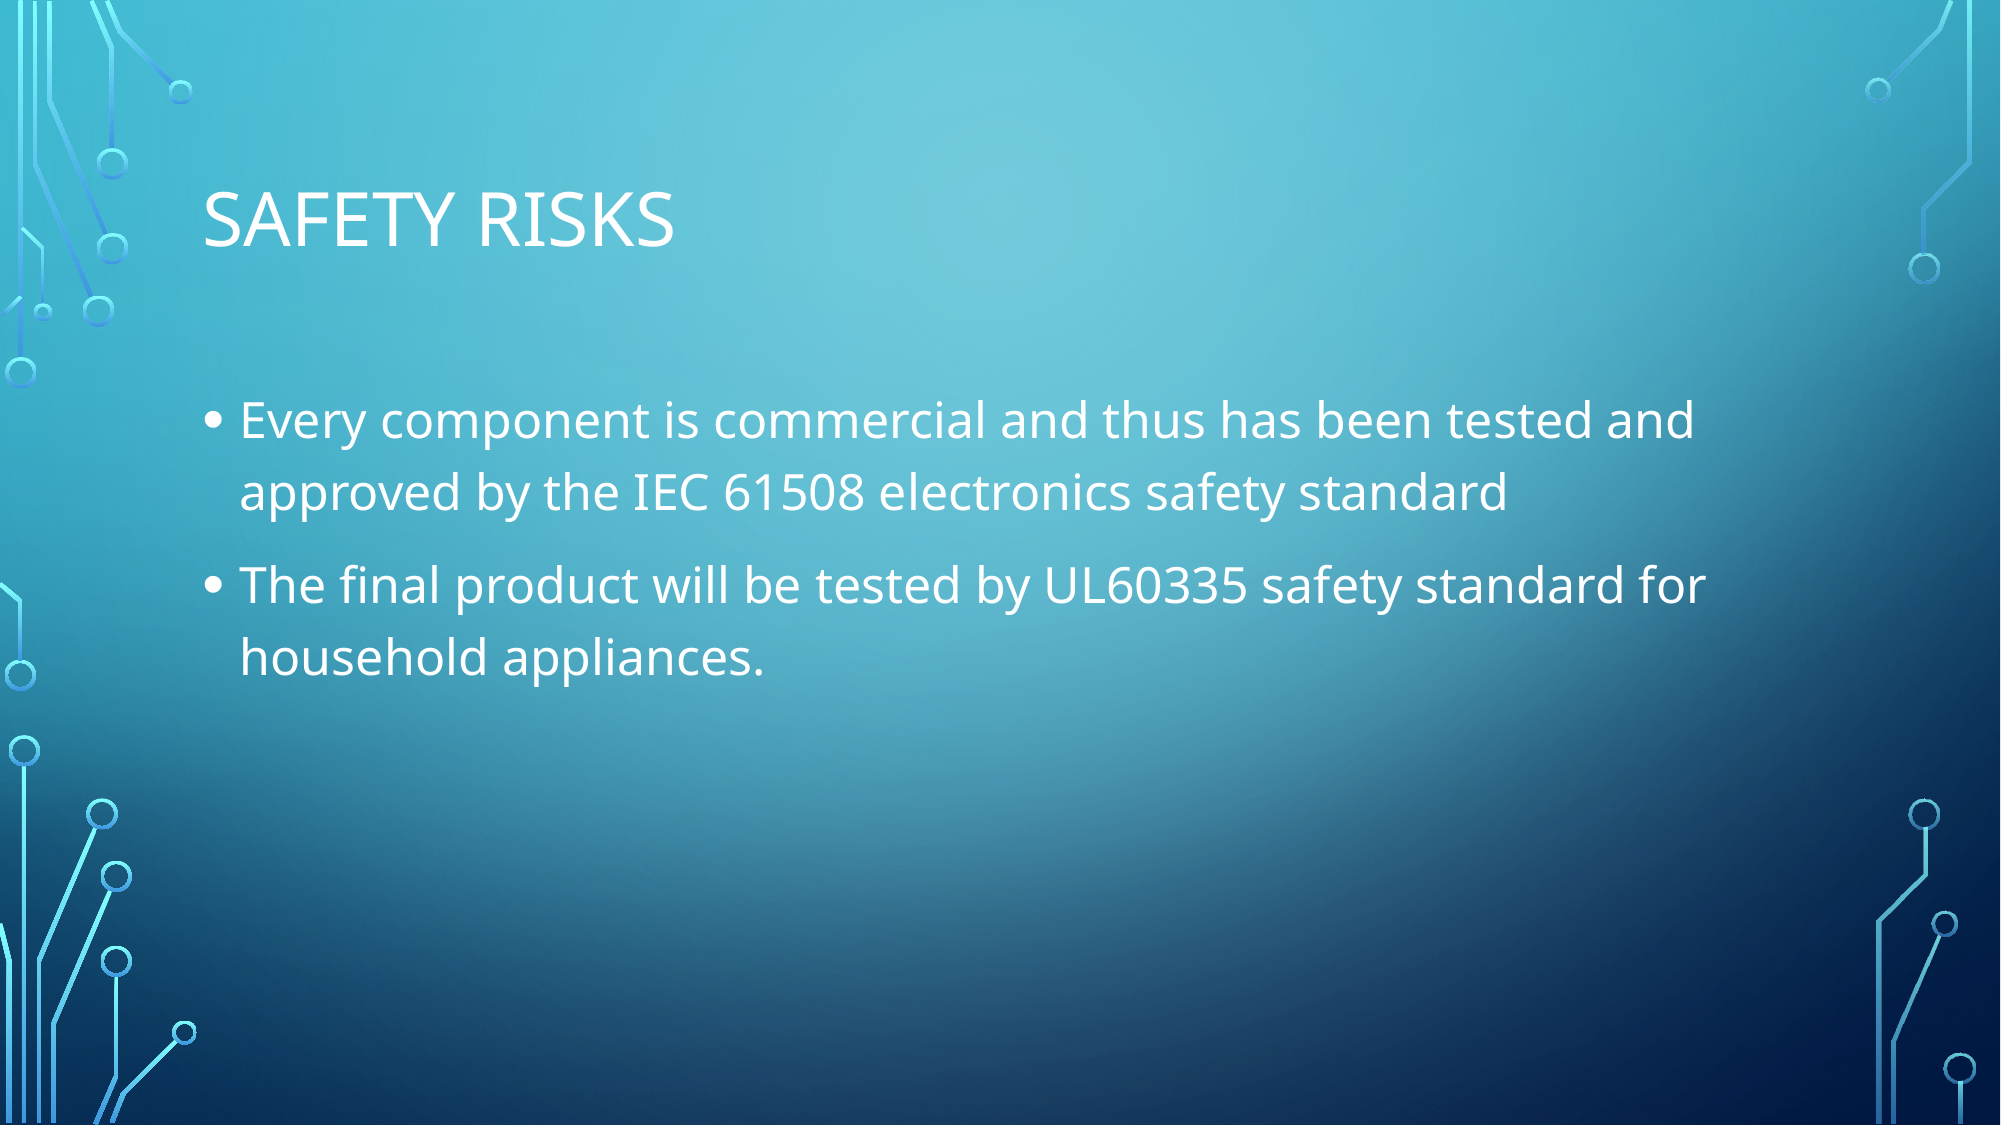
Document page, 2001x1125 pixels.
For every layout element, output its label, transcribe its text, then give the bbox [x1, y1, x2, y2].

title Safety Risks [187, 101, 1813, 344]
list Every component is commercial and thus has been tested and approved by the IEC 61508 electronics safety standard The final product will be tested by UL60335 safety standard for household appliances. [187, 369, 1813, 950]
